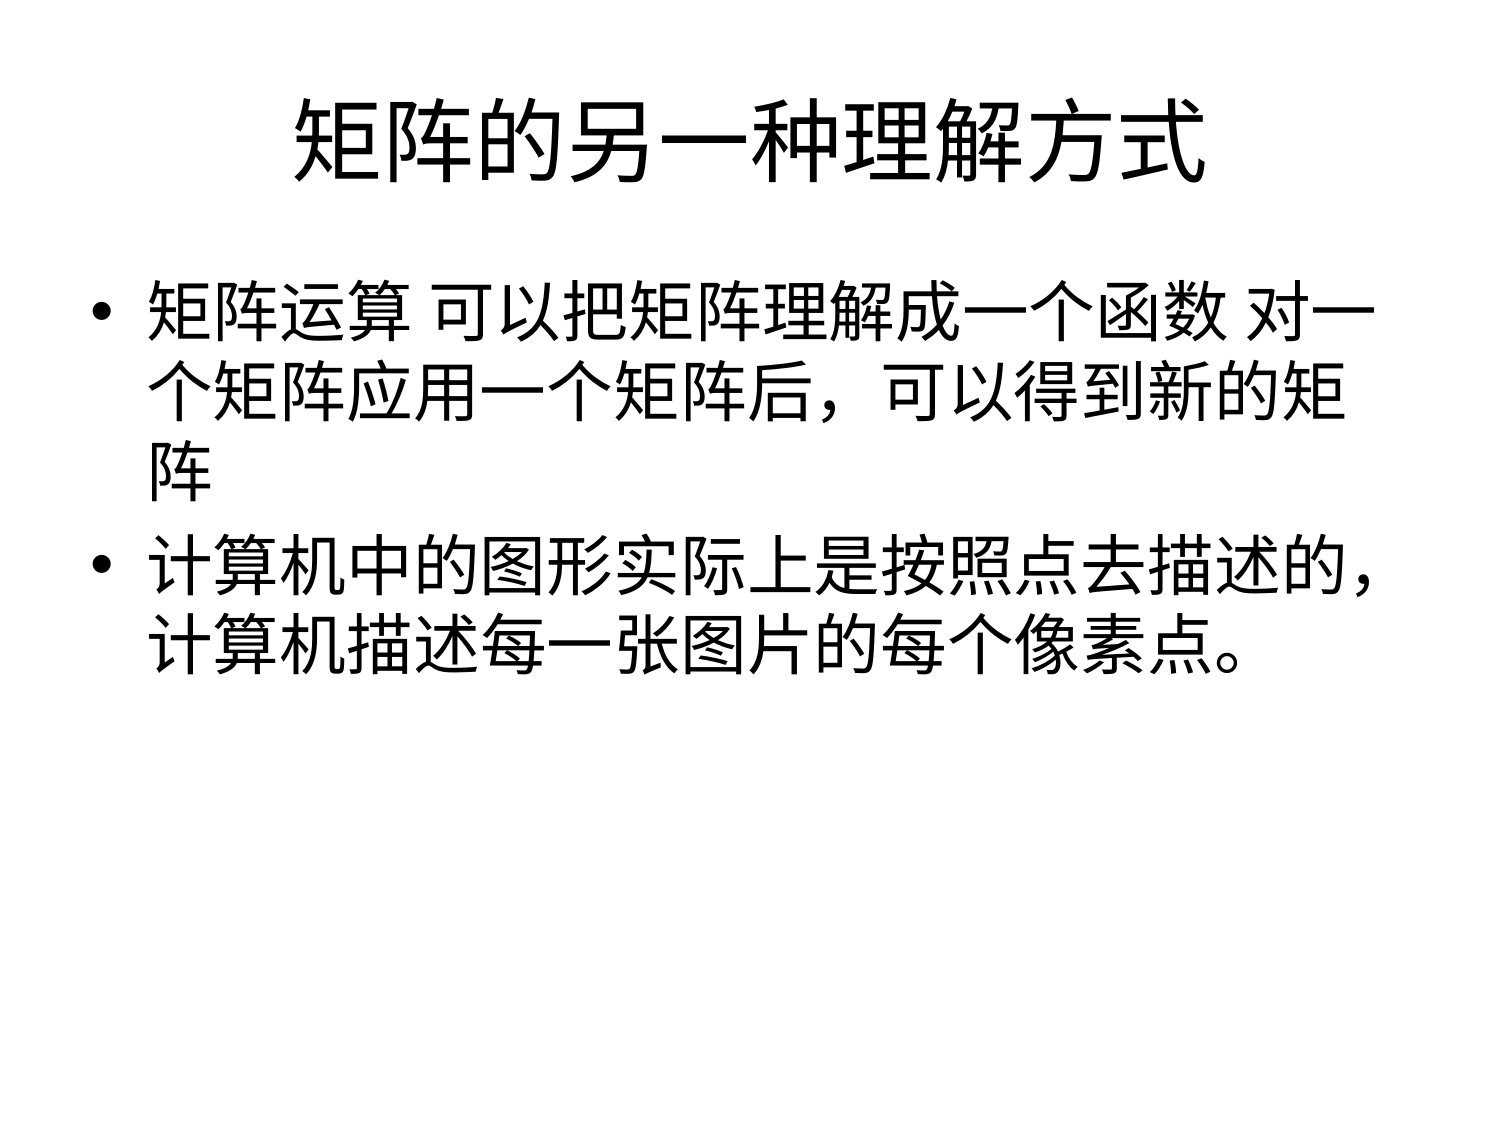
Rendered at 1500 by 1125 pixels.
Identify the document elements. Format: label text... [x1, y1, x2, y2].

title 矩阵的另一种理解方式 [75, 45, 1425, 233]
list 矩阵运算 可以把矩阵理解成一个函数 对一个矩阵应用一个矩阵后，可以得到新的矩阵 计算机中的图形实际上是按照点去描述的，计算机描述每一张图片的每个像素点。 [75, 262, 1425, 1005]
